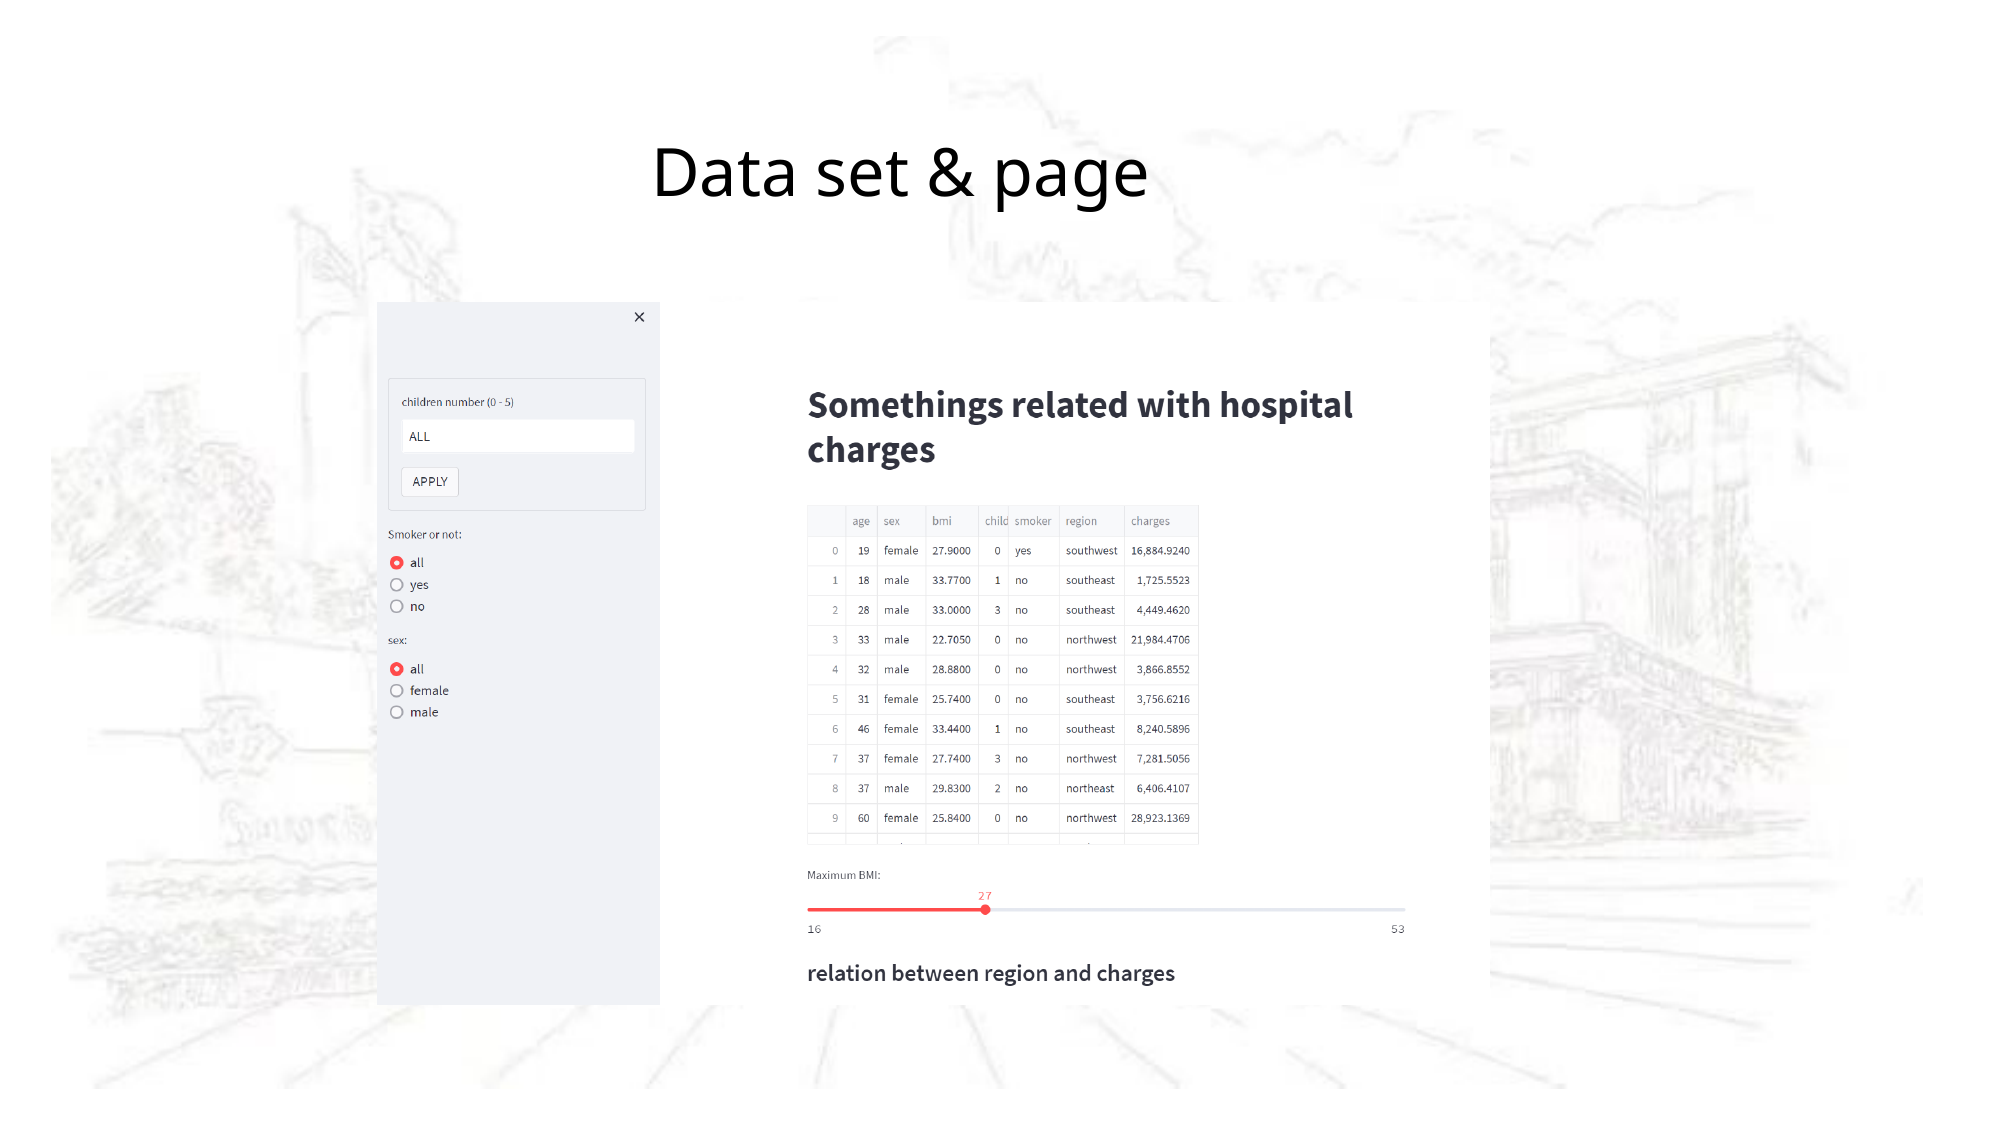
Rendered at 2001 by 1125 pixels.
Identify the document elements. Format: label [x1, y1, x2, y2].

picture [51, 36, 1923, 1089]
